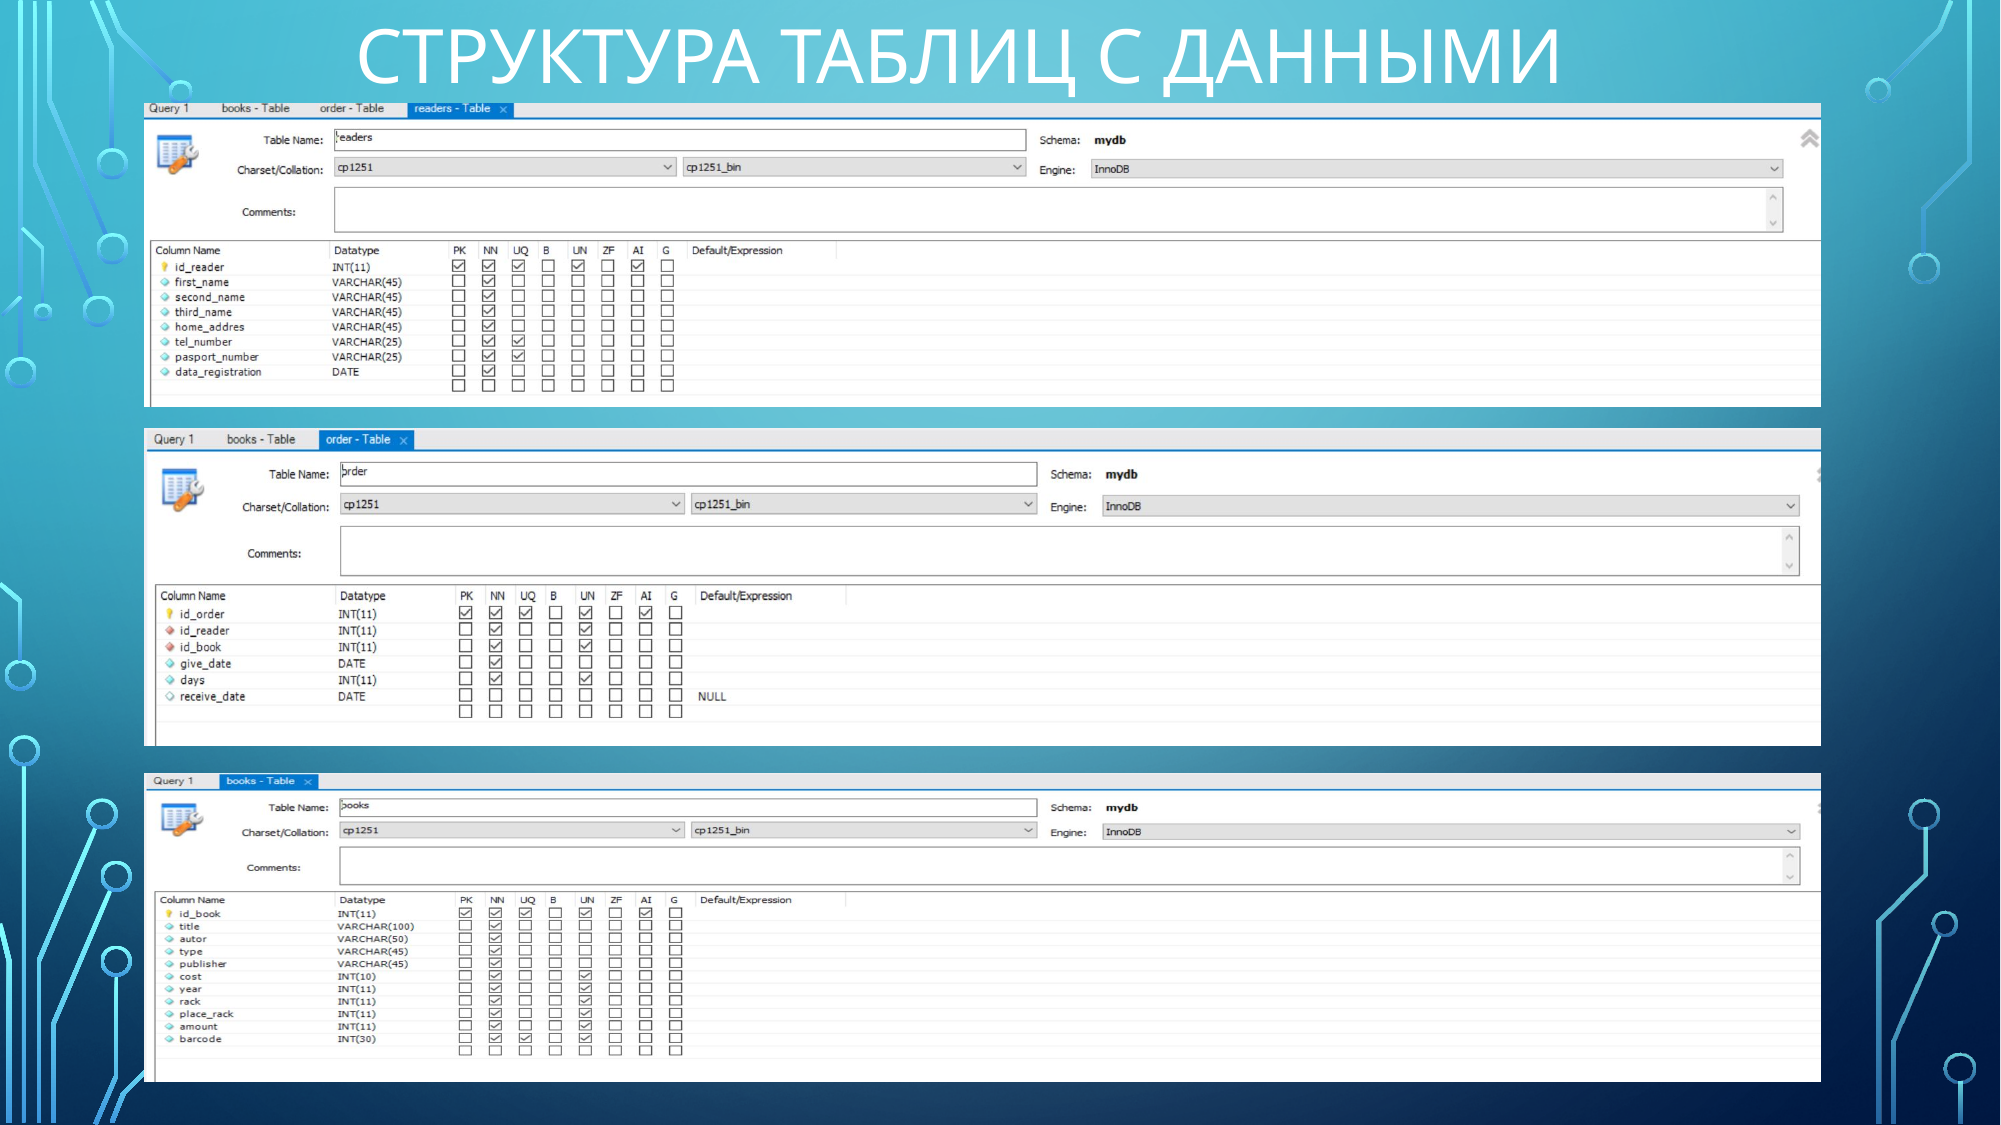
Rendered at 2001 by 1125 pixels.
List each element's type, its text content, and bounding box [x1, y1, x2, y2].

picture [143, 103, 1821, 407]
picture [143, 427, 1821, 746]
title Структура таблиц с данными [340, 0, 1966, 181]
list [143, 772, 1821, 1083]
